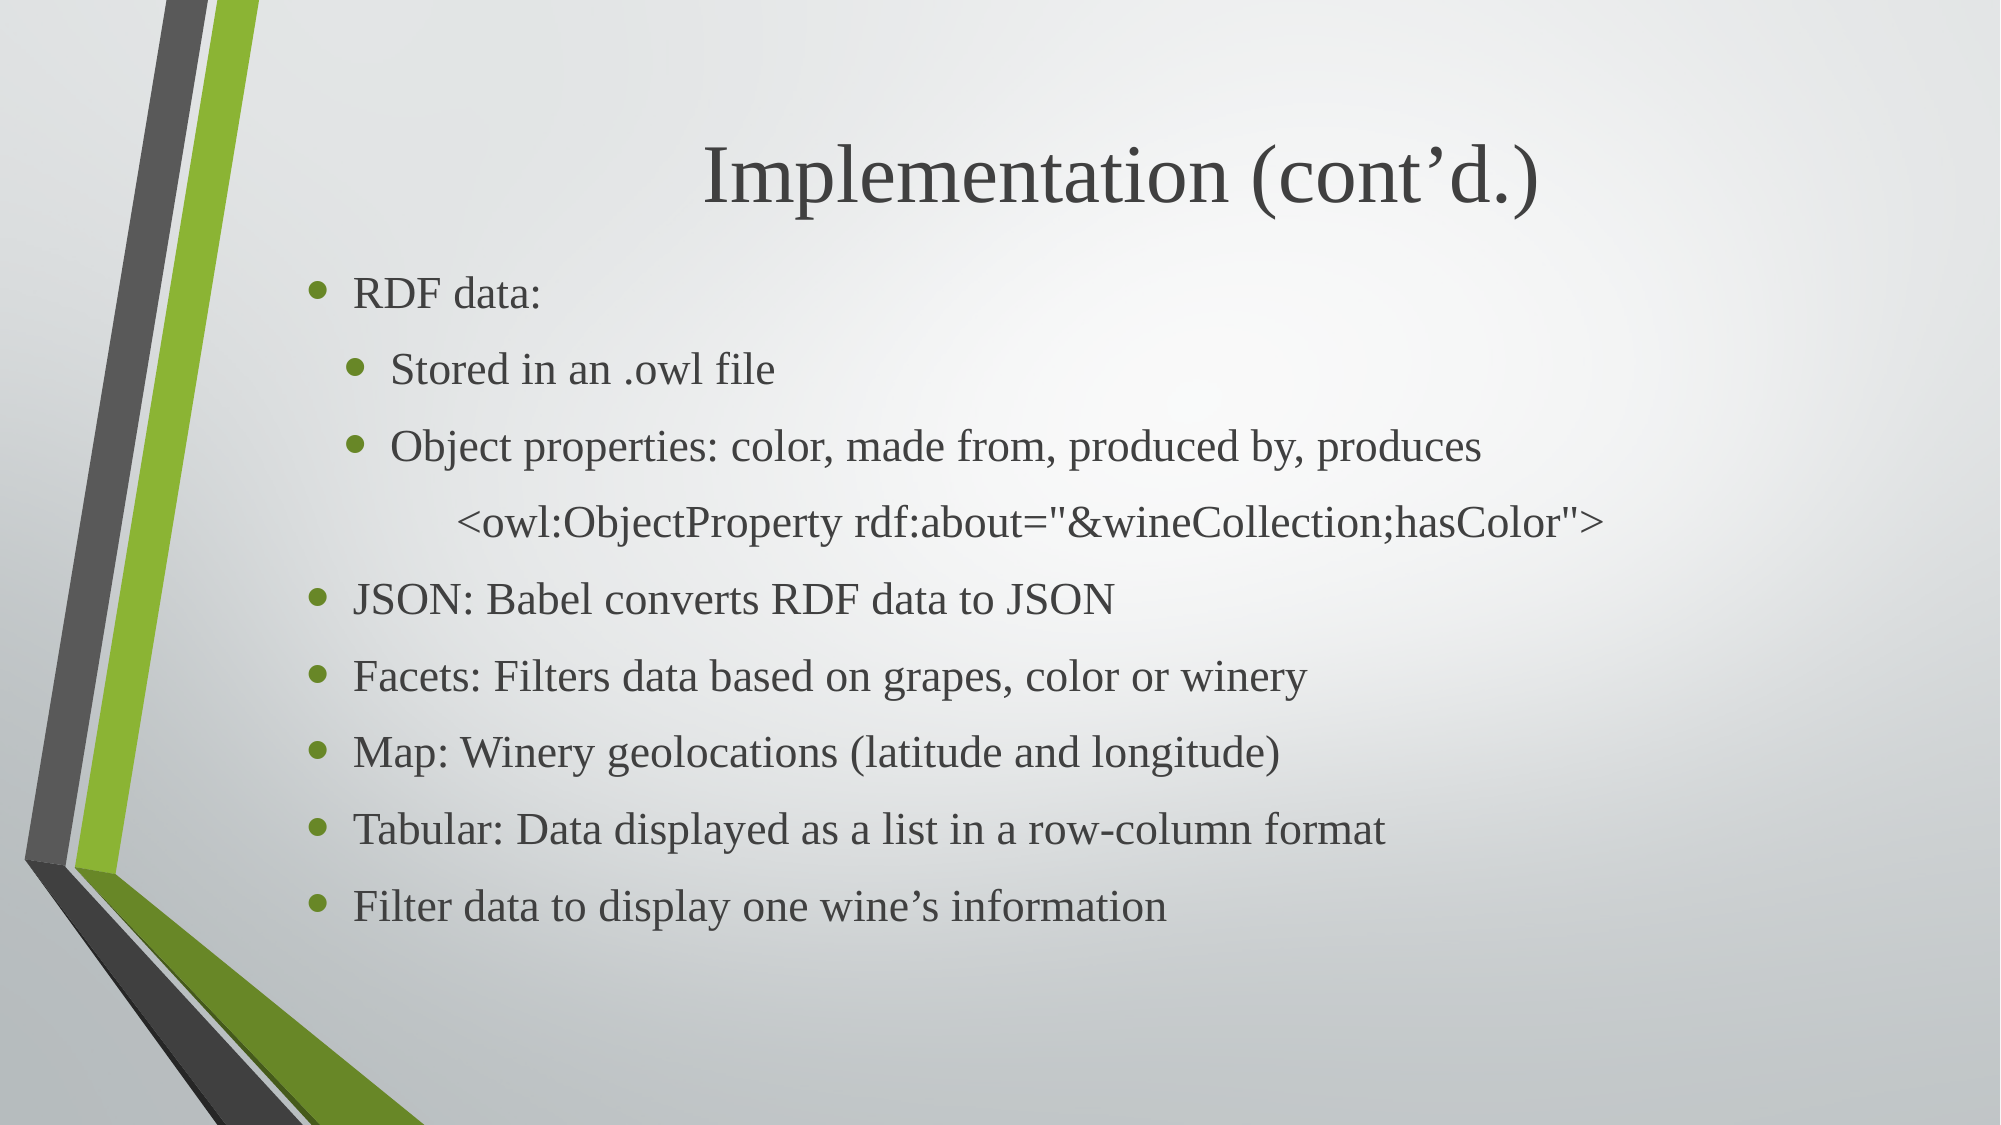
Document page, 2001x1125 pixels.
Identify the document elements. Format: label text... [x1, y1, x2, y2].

title Implementation (cont’d.) [243, 112, 2000, 227]
list RDF data: Stored in an .owl file Object properties: color, made from, produced by, produces <owl:ObjectProperty rdf:about="&wineCollection;hasColor"> JSON: Babel converts RDF data to JSON Facets: Filters data based on grapes, color or winery Map: Winery geolocations (latitude and longitude) Tabular: Data displayed as a list in a row-column format Filter data to display one wine’s information [291, 241, 2000, 952]
